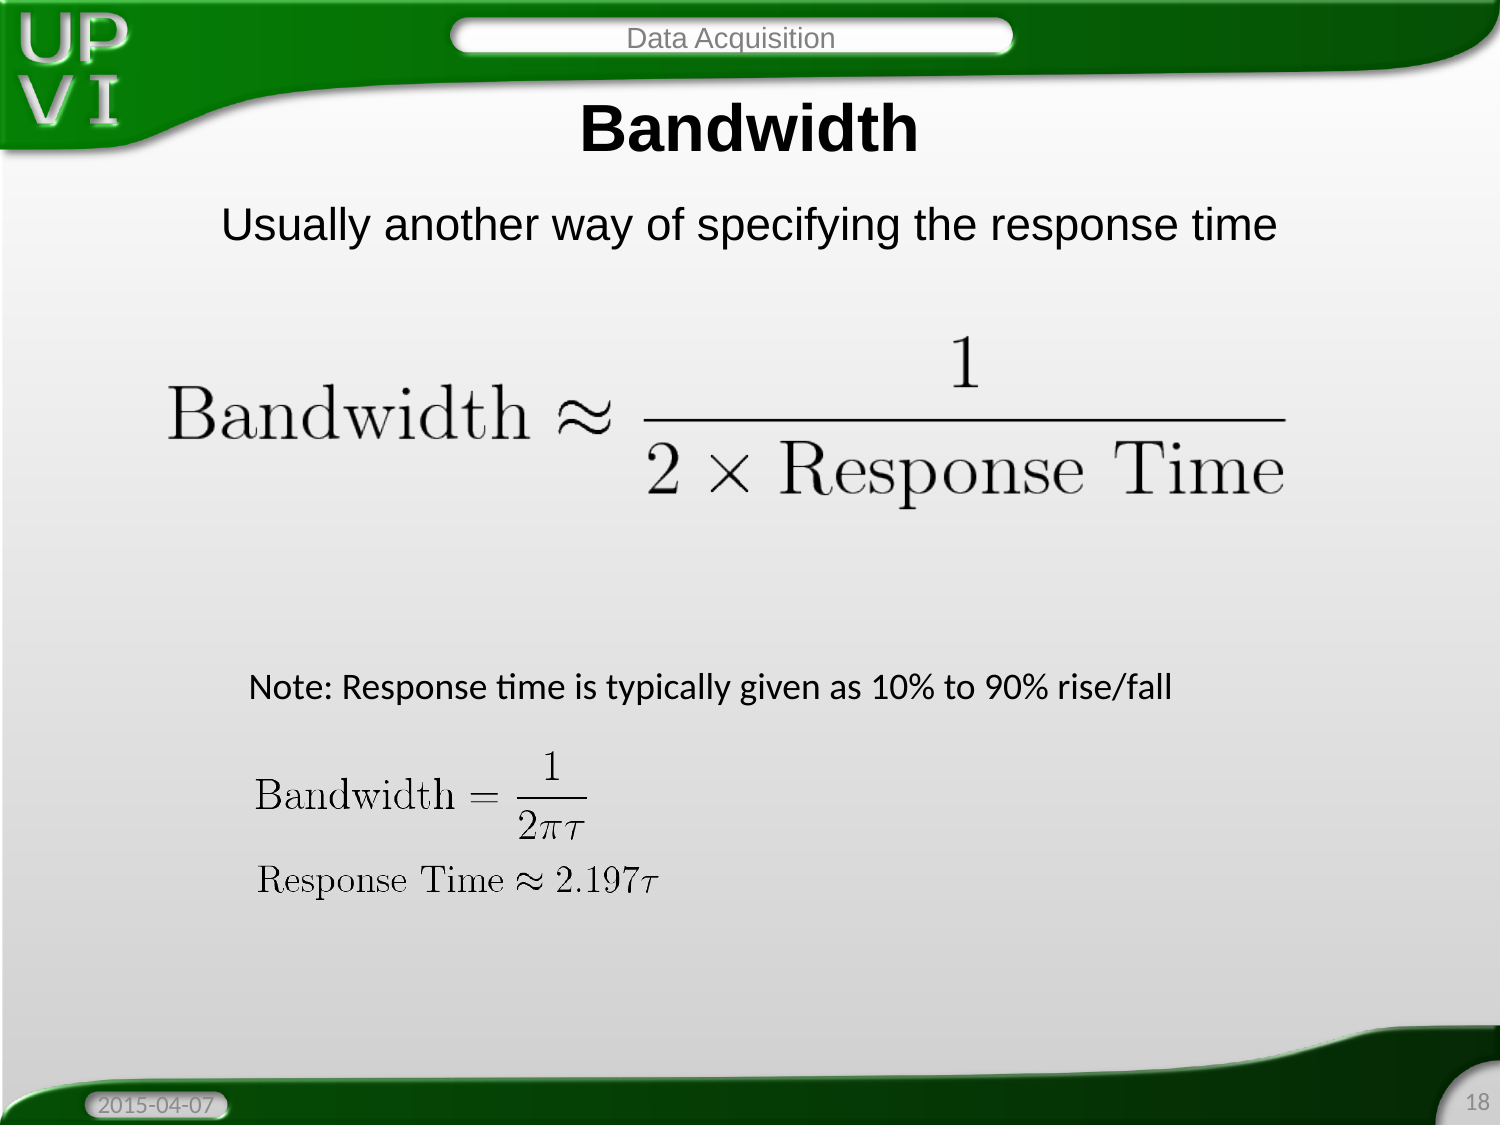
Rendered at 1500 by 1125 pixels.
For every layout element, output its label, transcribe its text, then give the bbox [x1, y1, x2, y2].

picture [253, 862, 664, 901]
text_box Note: Response time is typically given as 10% to 90% rise/fall [233, 655, 1189, 715]
footer Data Acquisition [450, 6, 1013, 67]
picture [0, 0, 1500, 1125]
picture [249, 749, 590, 843]
list Usually another way of specifying the response time [37, 187, 1463, 1075]
picture [238, 1075, 1155, 1125]
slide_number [75, 1073, 238, 1125]
picture [162, 332, 1296, 517]
slide_number 18 [1155, 1069, 1500, 1125]
title Bandwidth [75, 75, 1425, 175]
